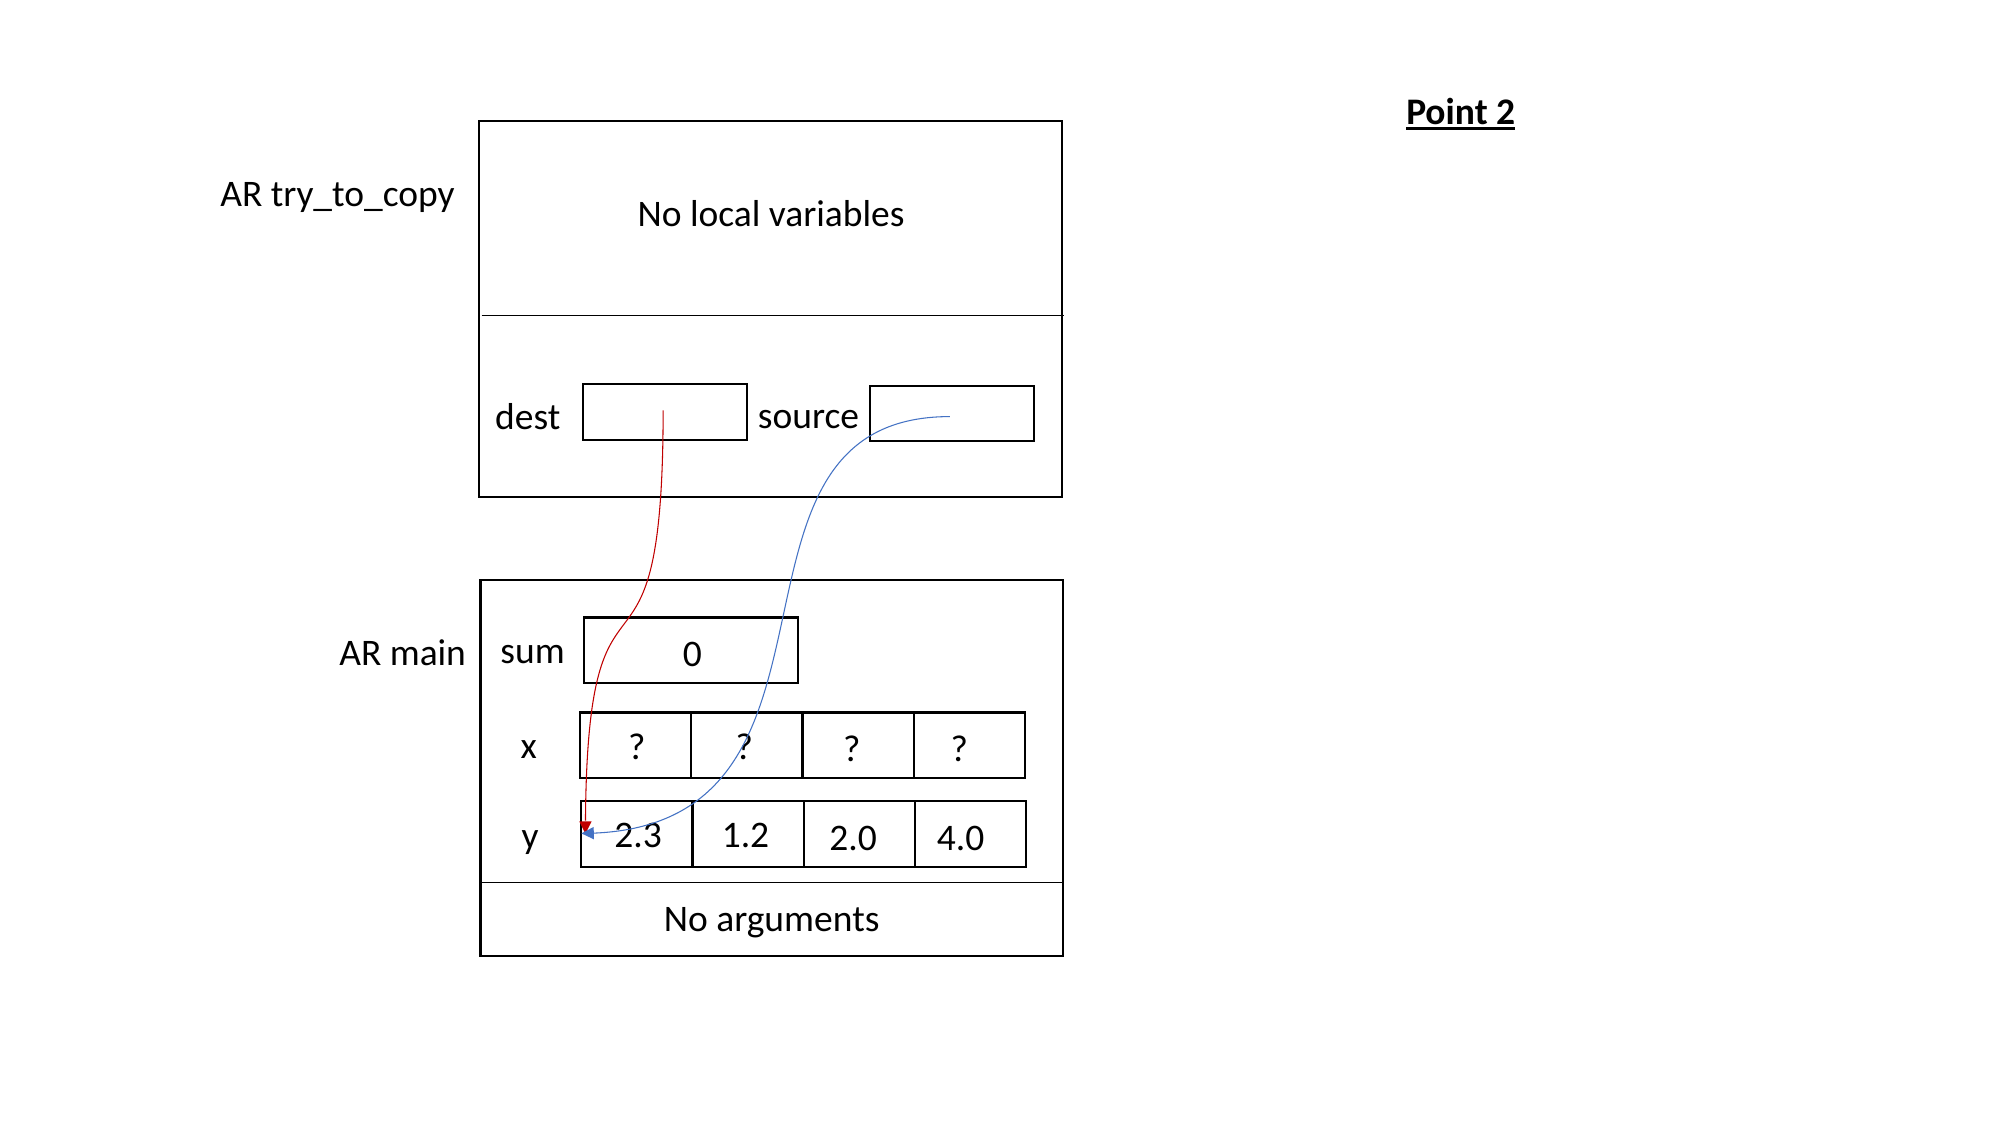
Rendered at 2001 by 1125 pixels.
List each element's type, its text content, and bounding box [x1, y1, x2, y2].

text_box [477, 834, 1064, 956]
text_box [204, 120, 1065, 834]
text_box Point 2 [1391, 79, 1531, 140]
